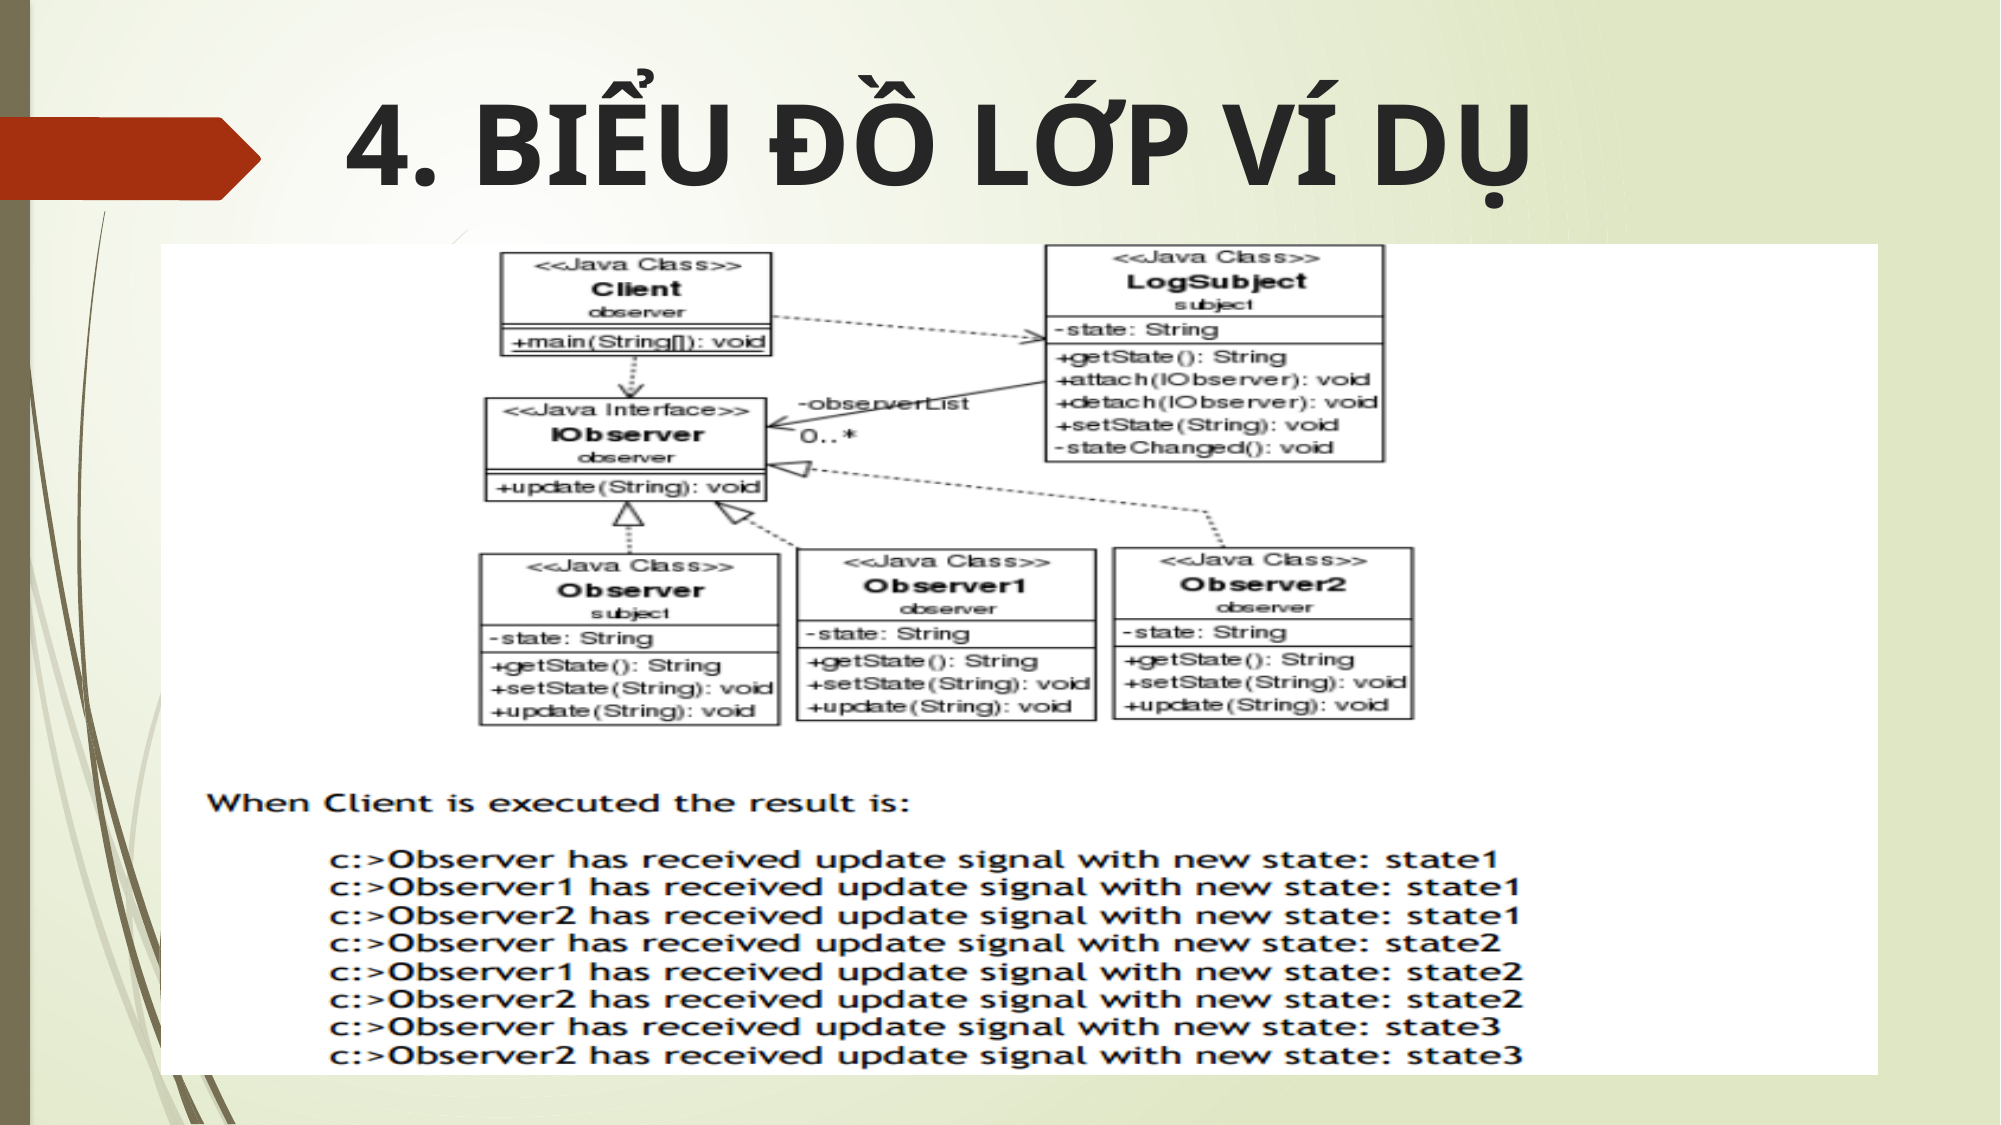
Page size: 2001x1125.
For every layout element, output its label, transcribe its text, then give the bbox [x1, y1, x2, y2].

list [160, 244, 1878, 1075]
title 4. BIỂU ĐỒ LỚP VÍ DỤ [330, 64, 1793, 242]
